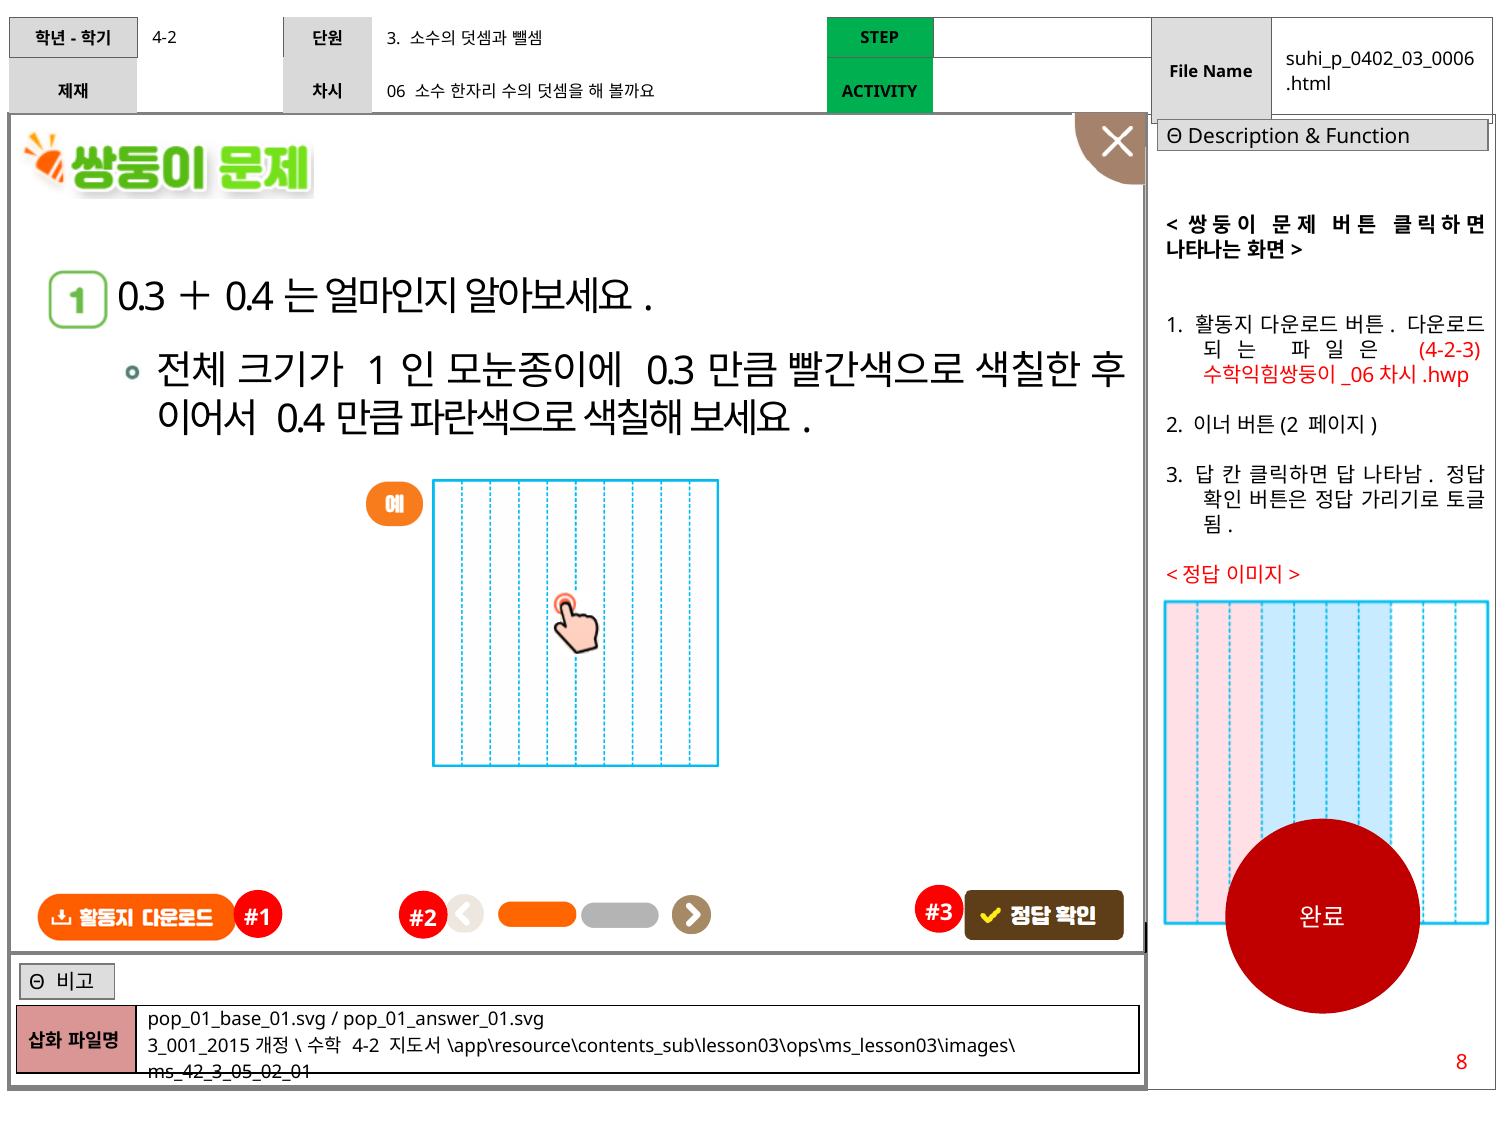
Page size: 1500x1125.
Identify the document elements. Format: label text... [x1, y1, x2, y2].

text_box <쌍둥이 문제 버튼 클릭하면 나타나는 화면> 1. 활동지 다운로드 버튼. 다운로드 되는 파일은 (4-2-3)수학익힘쌍둥이_06차시.hwp 2. 이너 버튼(2 페이지) 3. 답 칸 클릭하면 답 나타남. 정답 확인 버튼은 정답 가리기로 토글 됨. <정답 이미지> [1151, 179, 1500, 594]
picture [363, 479, 424, 528]
picture [123, 360, 142, 383]
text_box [443, 892, 713, 936]
picture [435, 482, 716, 764]
table_header Θ Description & Function [1158, 120, 1487, 150]
table_header pop_01_base_01.svg / pop_01_answer_01.svg 3_001_2015개정\수학 4-2 지도서\app\resource\contents_sub\lesson03\ops\ms_lesson03\images\ms_42_3_05_02_01 [137, 1006, 1138, 1072]
picture [1160, 597, 1492, 928]
picture [48, 270, 108, 329]
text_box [10, 113, 1145, 953]
table_header 삽화 파일명 [17, 1006, 135, 1072]
text_box 완료 [1225, 935, 1421, 1016]
